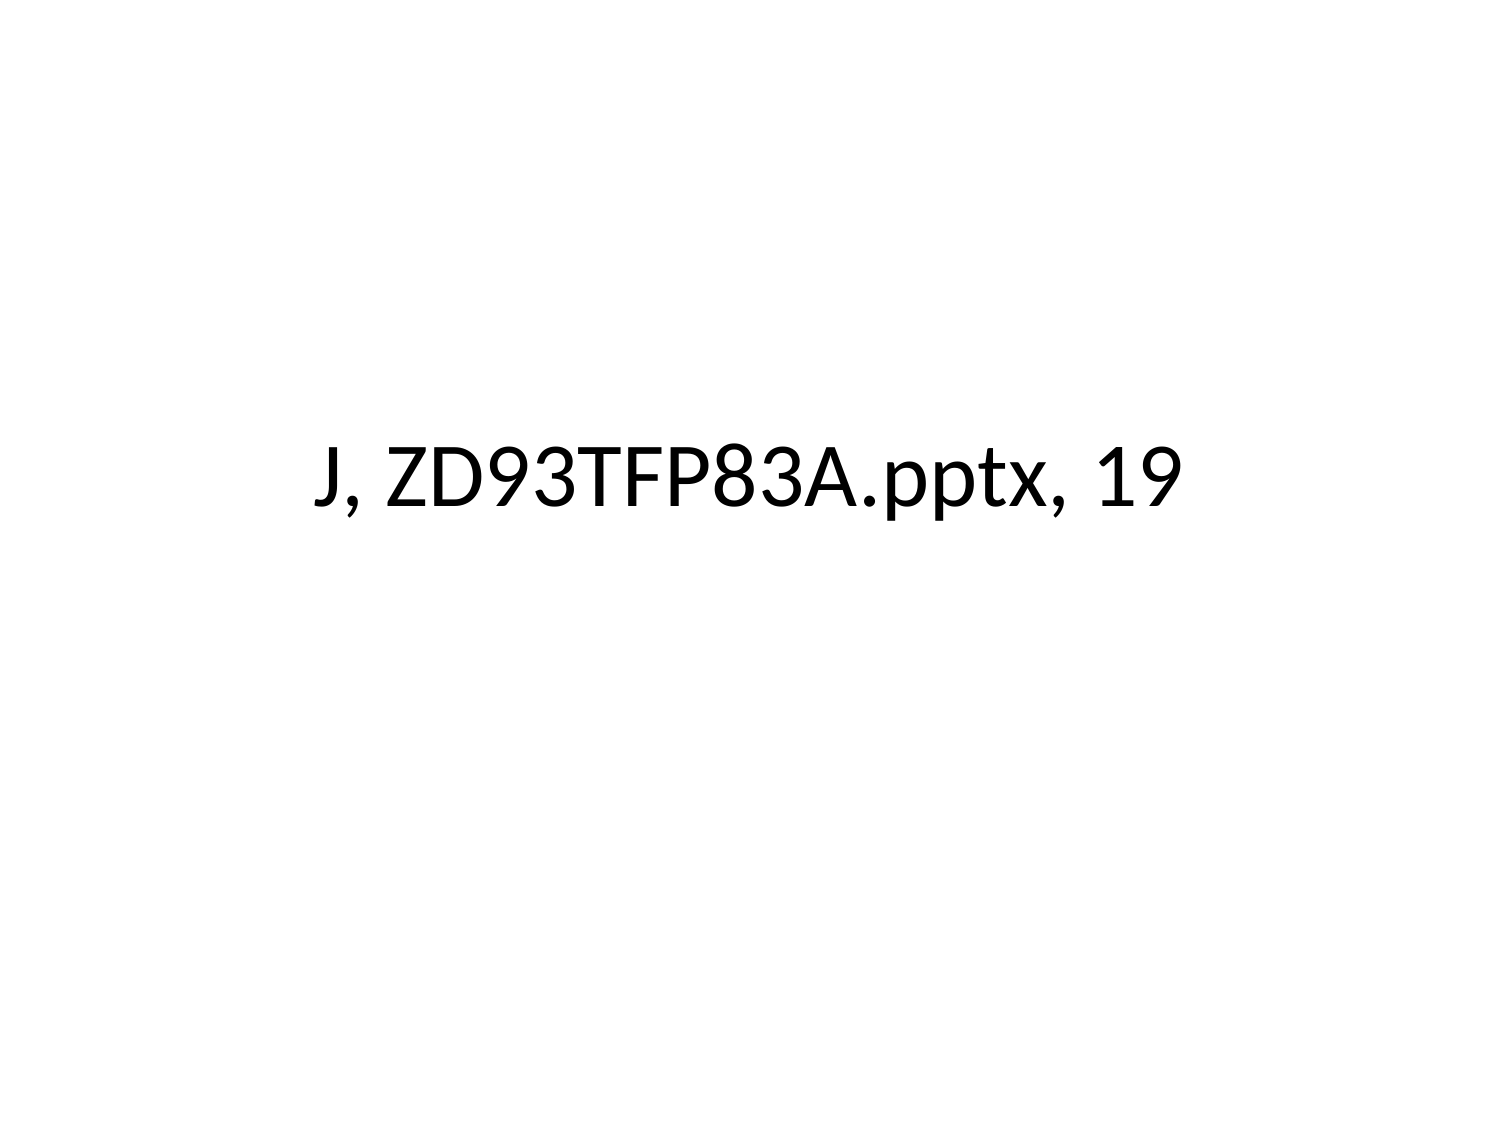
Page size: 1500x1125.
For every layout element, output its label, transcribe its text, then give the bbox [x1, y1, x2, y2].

title J, ZD93TFP83A.pptx, 19 [112, 349, 1388, 591]
